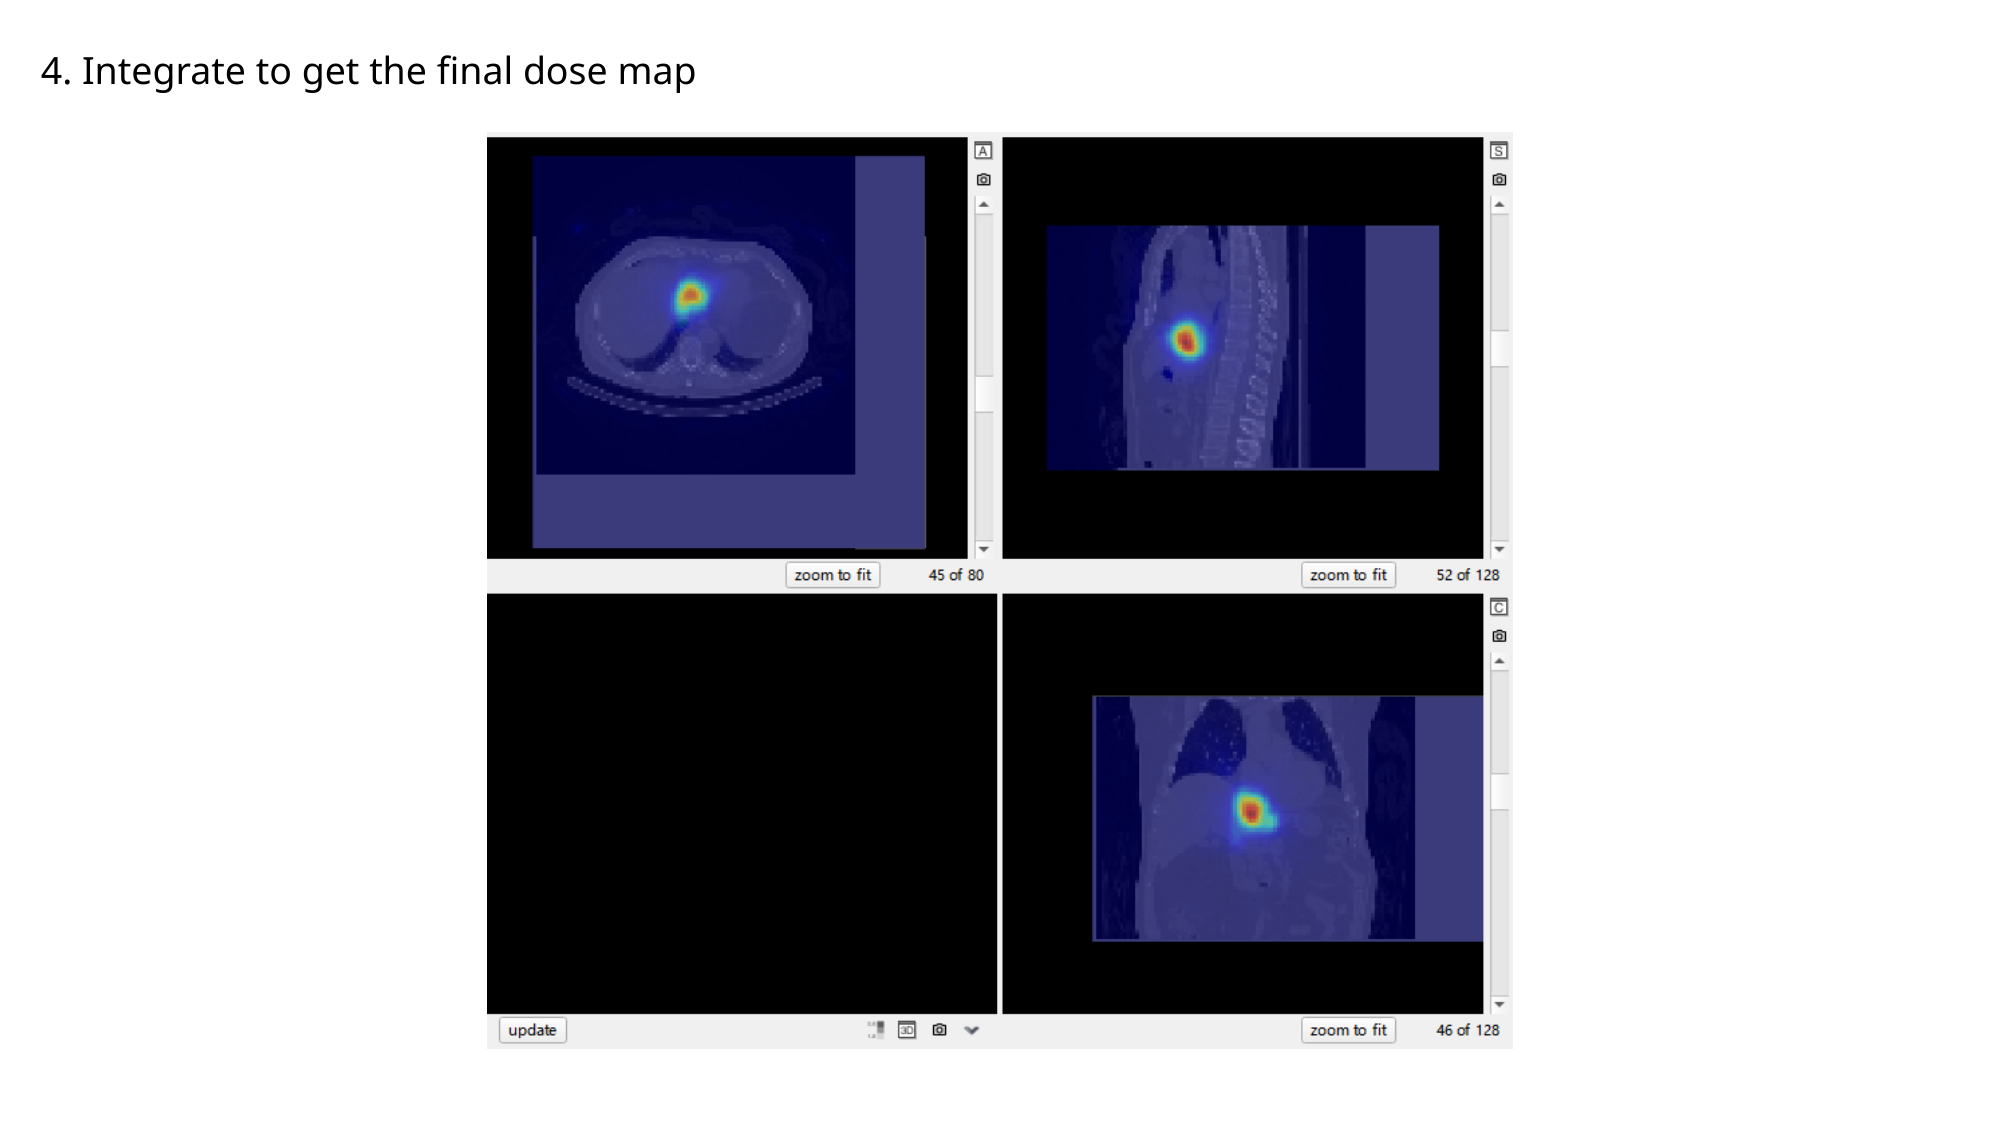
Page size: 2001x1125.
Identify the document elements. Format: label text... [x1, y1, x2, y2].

text_box 4. Integrate to get the final dose map [26, 39, 713, 100]
picture [486, 131, 1513, 1050]
